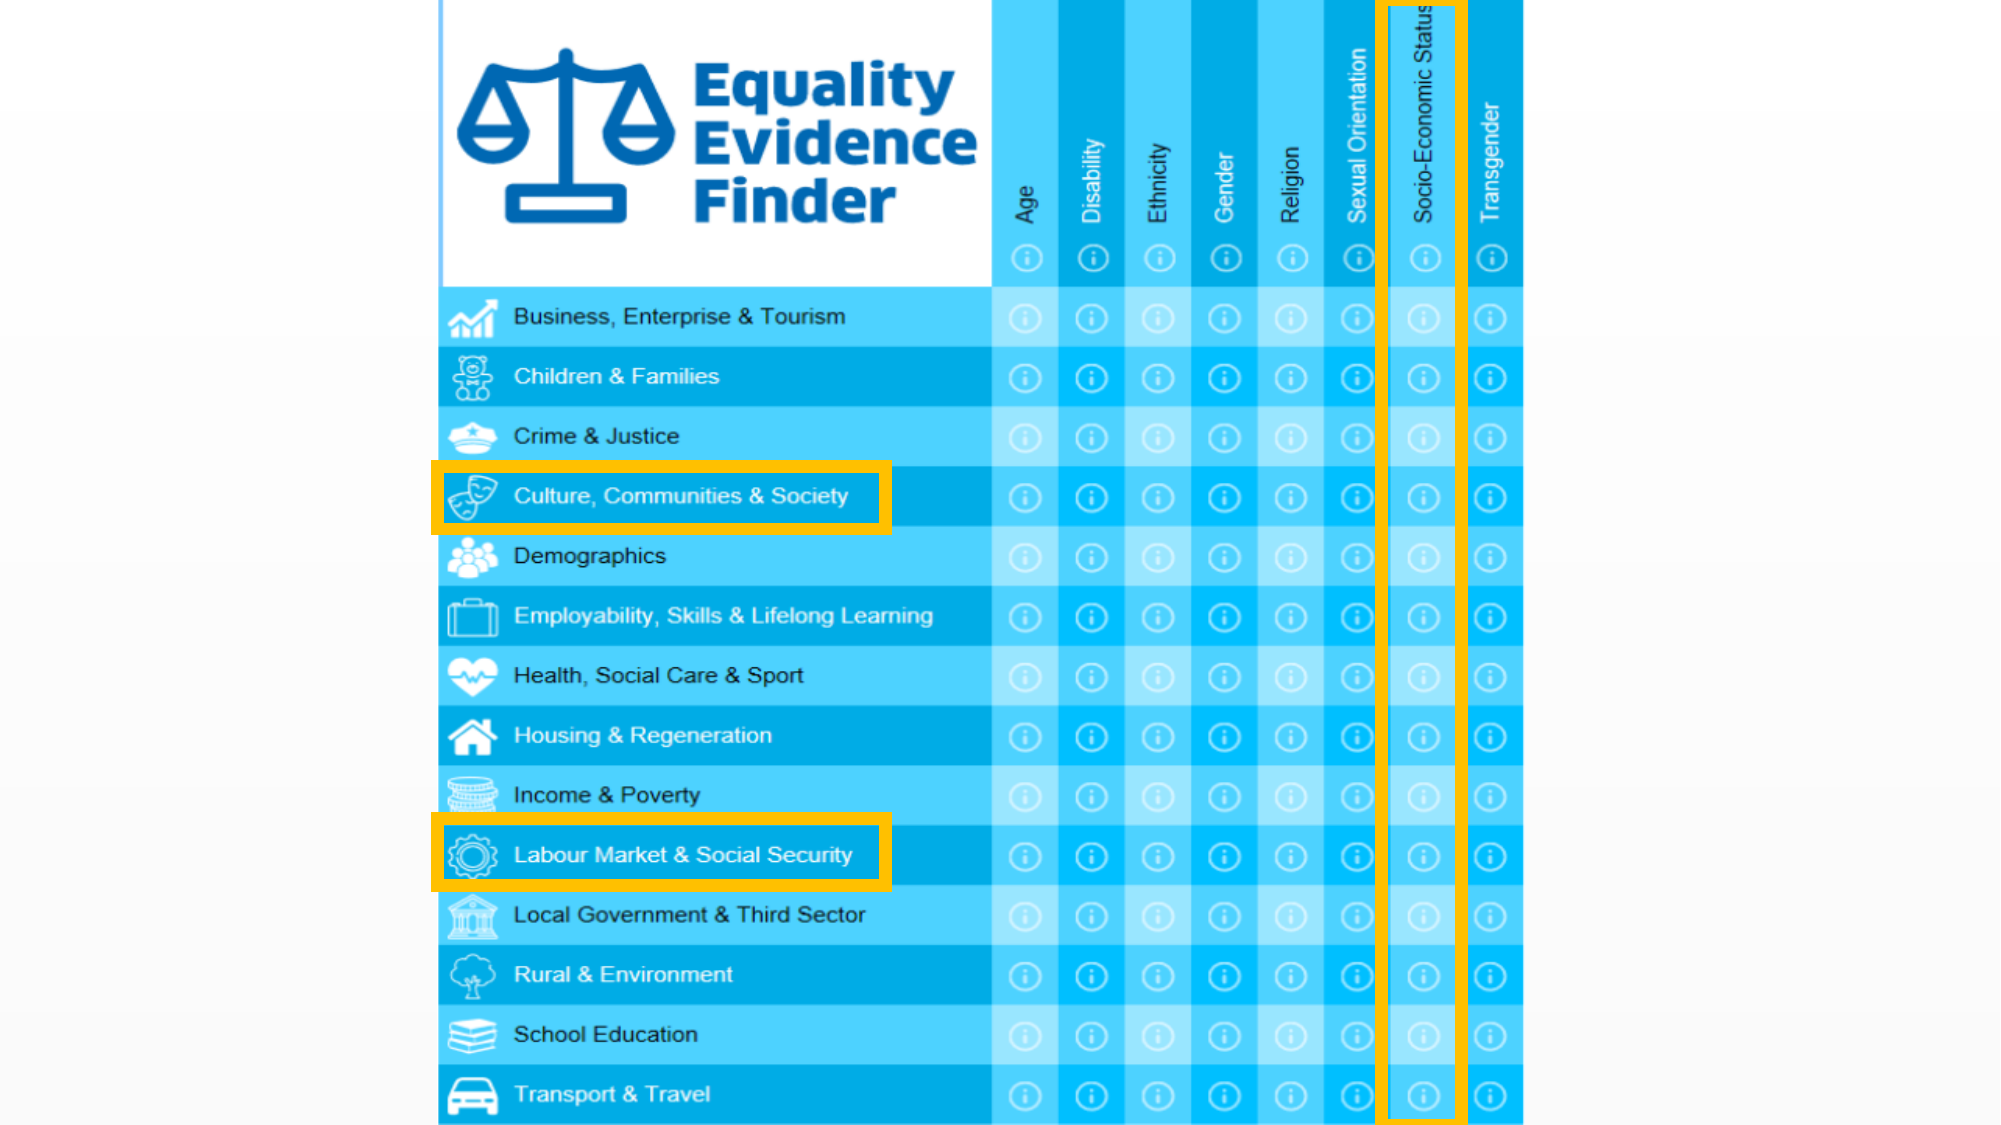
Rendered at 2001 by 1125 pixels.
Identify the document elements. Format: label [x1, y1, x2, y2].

picture [1215, 152, 1234, 223]
picture [1078, 244, 1109, 272]
picture [1481, 102, 1504, 178]
picture [1348, 49, 1367, 151]
picture [437, 0, 1525, 1125]
picture [1211, 244, 1242, 272]
picture [1348, 159, 1367, 223]
picture [1480, 211, 1499, 223]
picture [1082, 139, 1105, 223]
picture [1485, 181, 1499, 210]
picture [1476, 244, 1507, 272]
